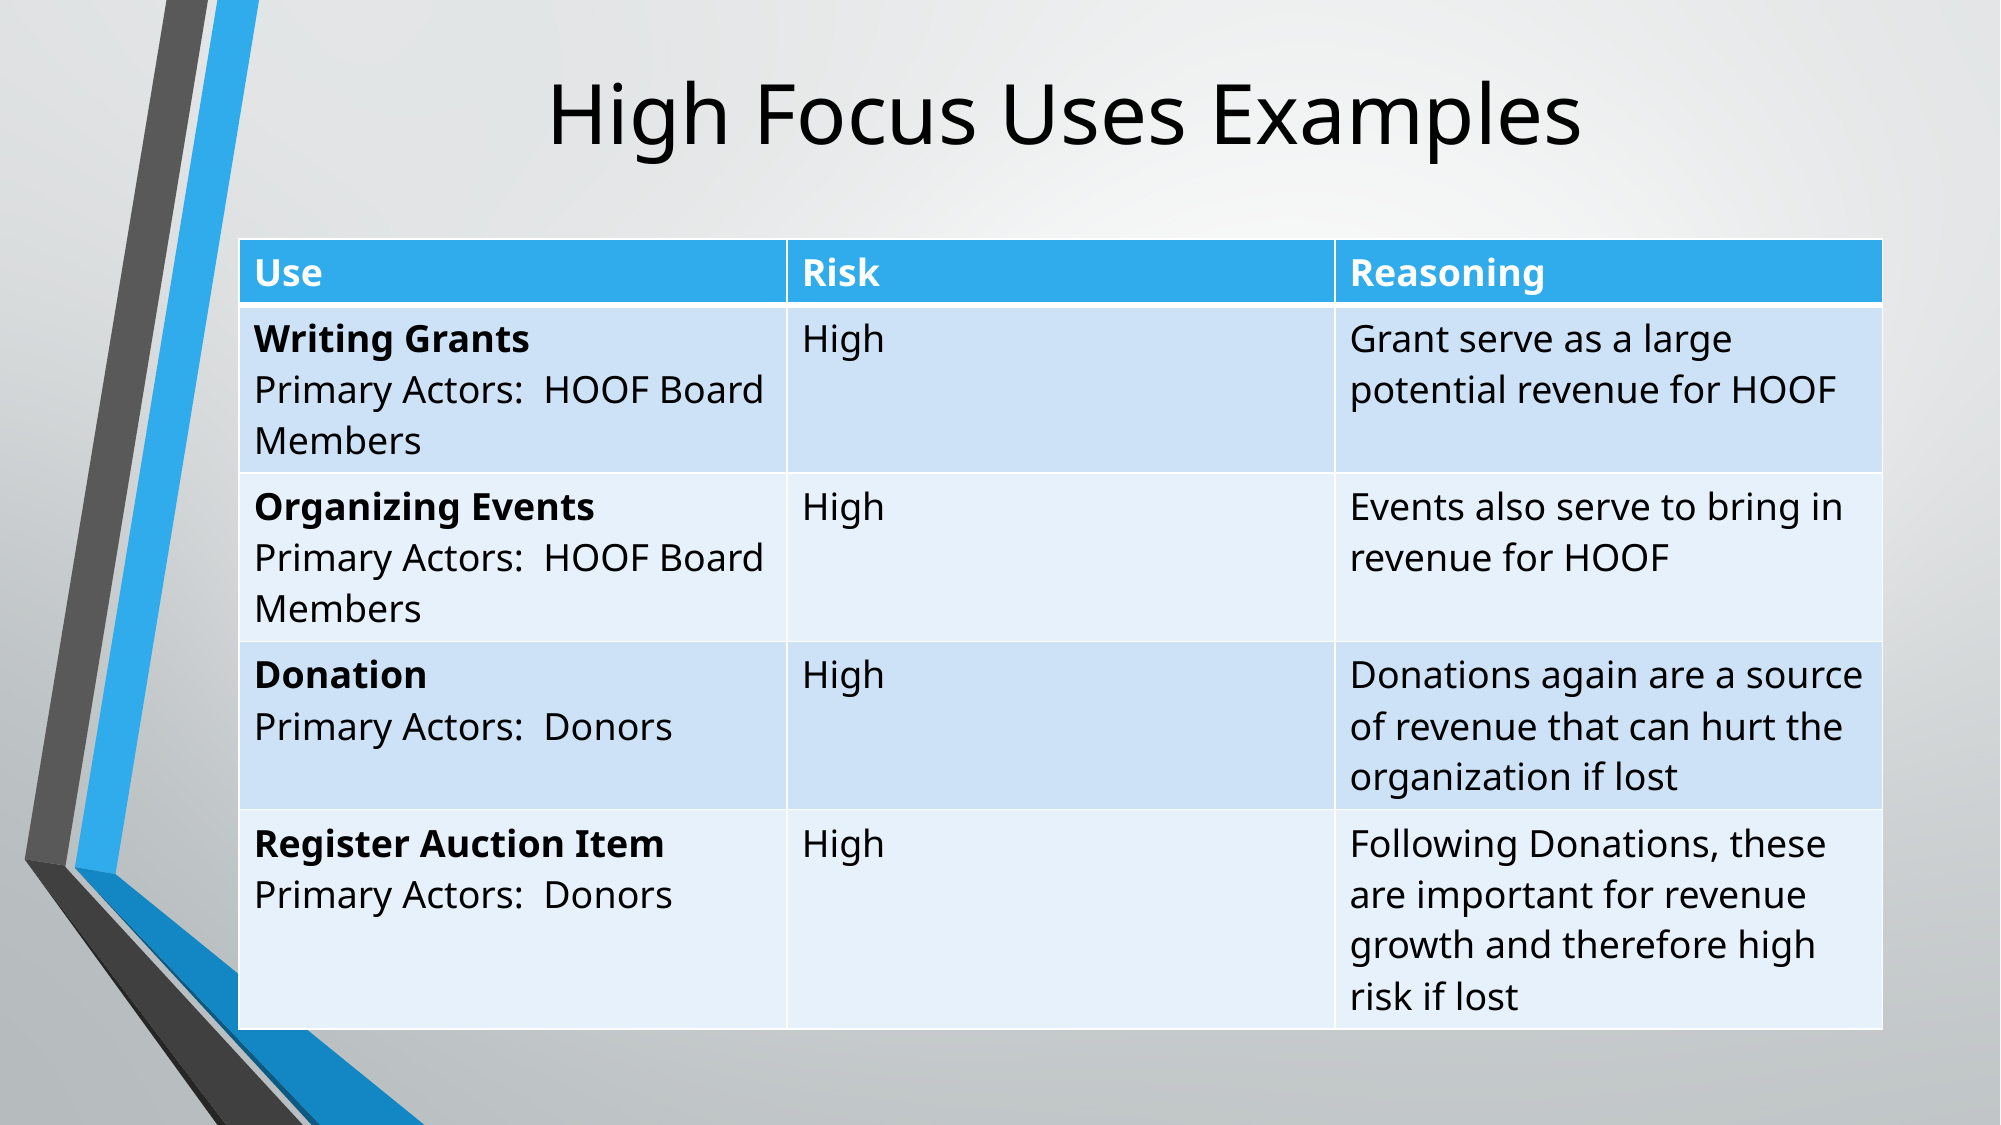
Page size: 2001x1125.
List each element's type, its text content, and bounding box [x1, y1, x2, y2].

table_cell High [788, 642, 1334, 809]
table_cell Grant serve as a large potential revenue for HOOF [1336, 308, 1882, 472]
table_cell High [788, 474, 1334, 641]
table_cell High [788, 308, 1334, 472]
table_cell Register Auction Item Primary Actors: Donors [240, 810, 786, 1028]
table_header Risk [788, 240, 1334, 302]
table_header Use [240, 240, 786, 302]
table_cell Organizing Events Primary Actors: HOOF Board Members [240, 474, 786, 641]
table_cell Following Donations, these are important for revenue growth and therefore high risk if lost [1336, 810, 1882, 1028]
table_cell Events also serve to bring in revenue for HOOF [1336, 474, 1882, 641]
table_cell Donation Primary Actors: Donors [240, 642, 786, 809]
table_cell Donations again are a source of revenue that can hurt the organization if lost [1336, 642, 1882, 809]
table_cell High [788, 810, 1334, 1028]
title High Focus Uses Examples [243, 0, 1887, 255]
table_cell Writing Grants Primary Actors: HOOF Board Members [240, 308, 786, 472]
table_header Reasoning [1336, 240, 1882, 302]
